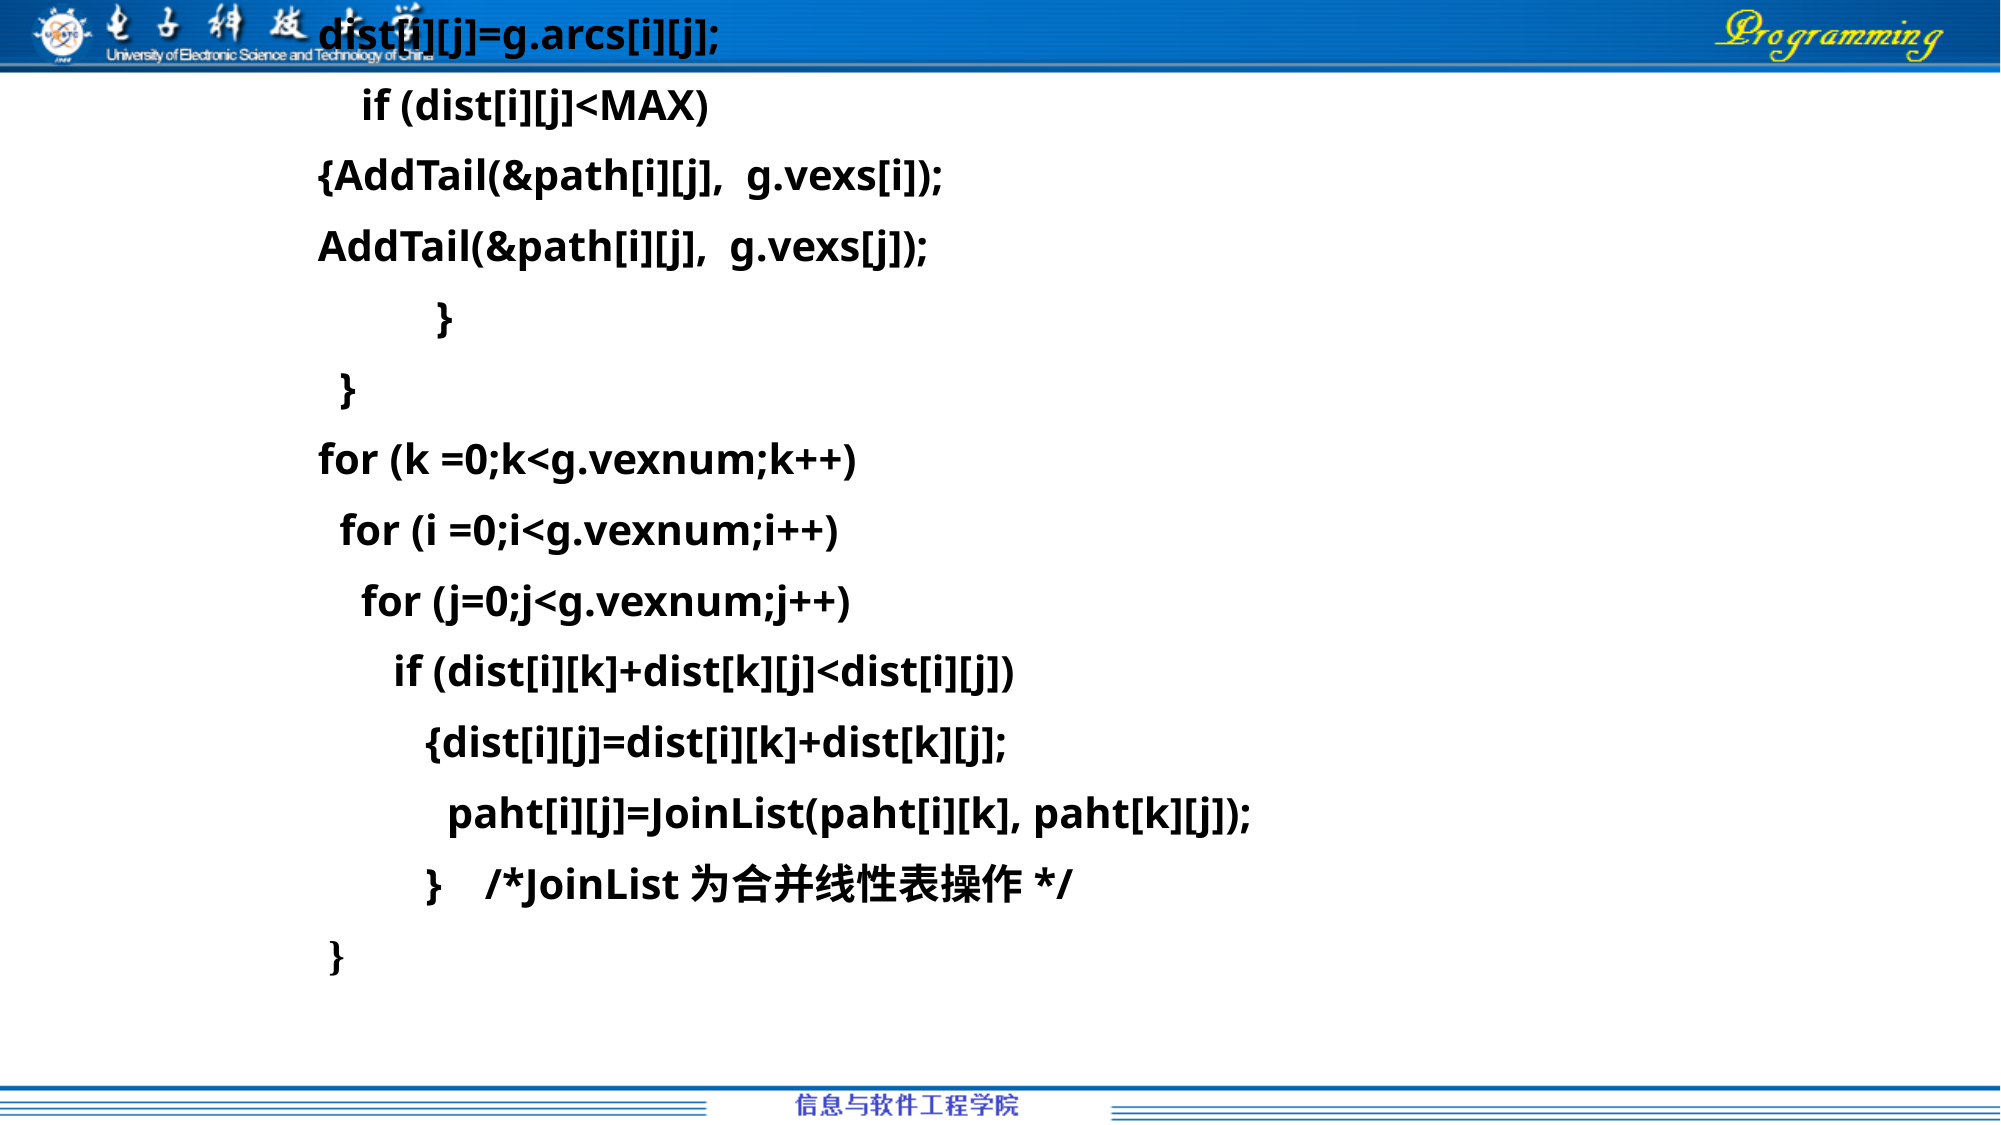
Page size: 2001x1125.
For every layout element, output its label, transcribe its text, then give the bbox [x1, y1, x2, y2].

text_box dist[i][j]=g.arcs[i][j]; if (dist[i][j]<MAX) {AddTail(&path[i][j], g.vexs[i]); AddTail(&path[i][j], g.vexs[j]); } } for (k =0;k<g.vexnum;k++) for (i =0;i<g.vexnum;i++) for (j=0;j<g.vexnum;j++) if (dist[i][k]+dist[k][j]<dist[i][j]) {dist[i][j]=dist[i][k]+dist[k][j]; paht[i][j]=JoinList(paht[i][k], paht[k][j]); } /*JoinList为合并线性表操作*/ } [303, 0, 1666, 986]
picture [0, 0, 2001, 1125]
